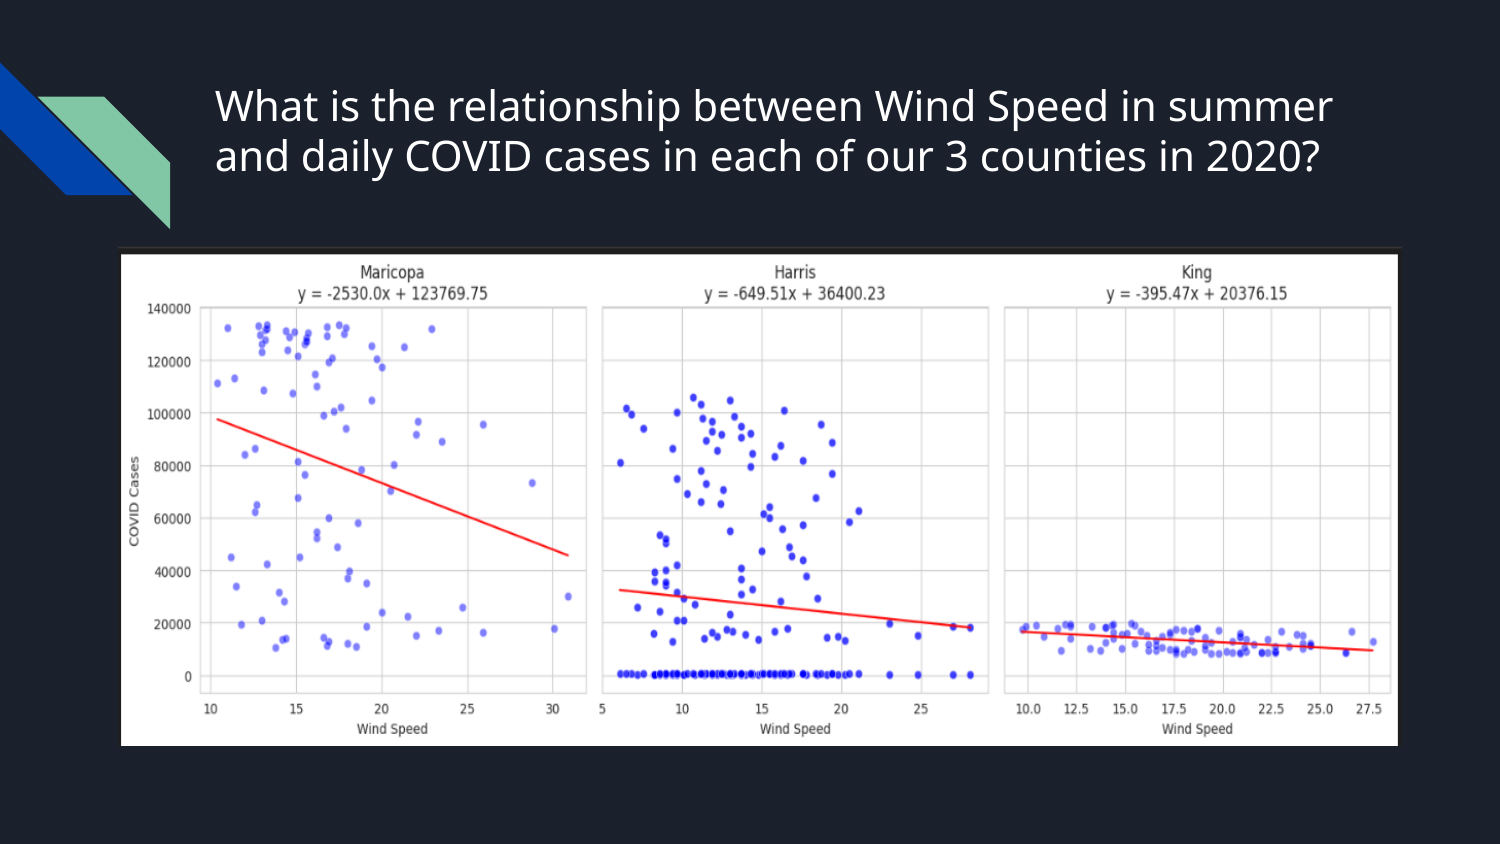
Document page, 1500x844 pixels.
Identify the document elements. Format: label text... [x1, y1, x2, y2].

title What is the relationship between Wind Speed in summer and daily COVID cases in each of our 3 counties in 2020? [199, 64, 1358, 244]
picture [118, 246, 1402, 746]
